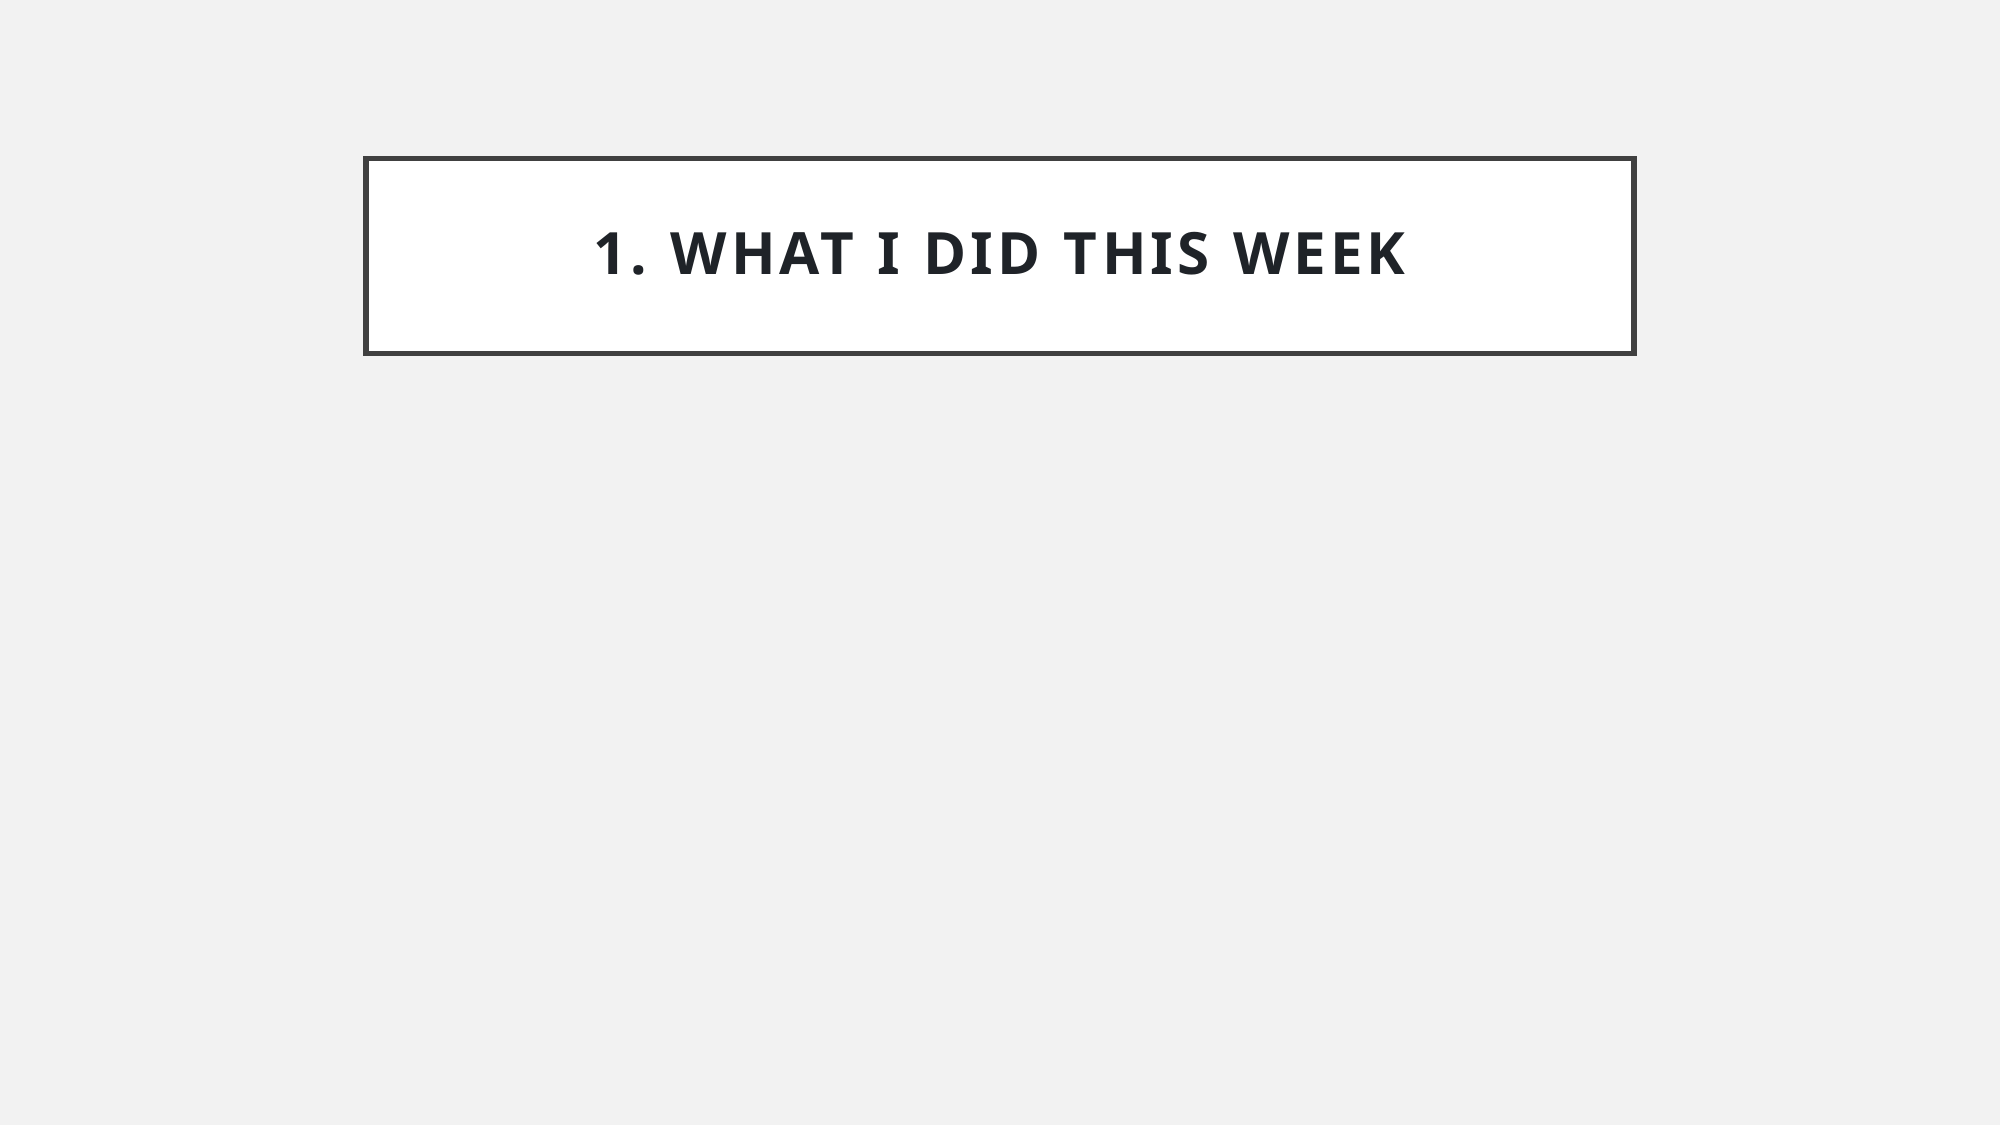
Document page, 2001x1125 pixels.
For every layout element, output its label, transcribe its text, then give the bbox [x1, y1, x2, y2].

title 1. What I did this week [363, 156, 1637, 356]
